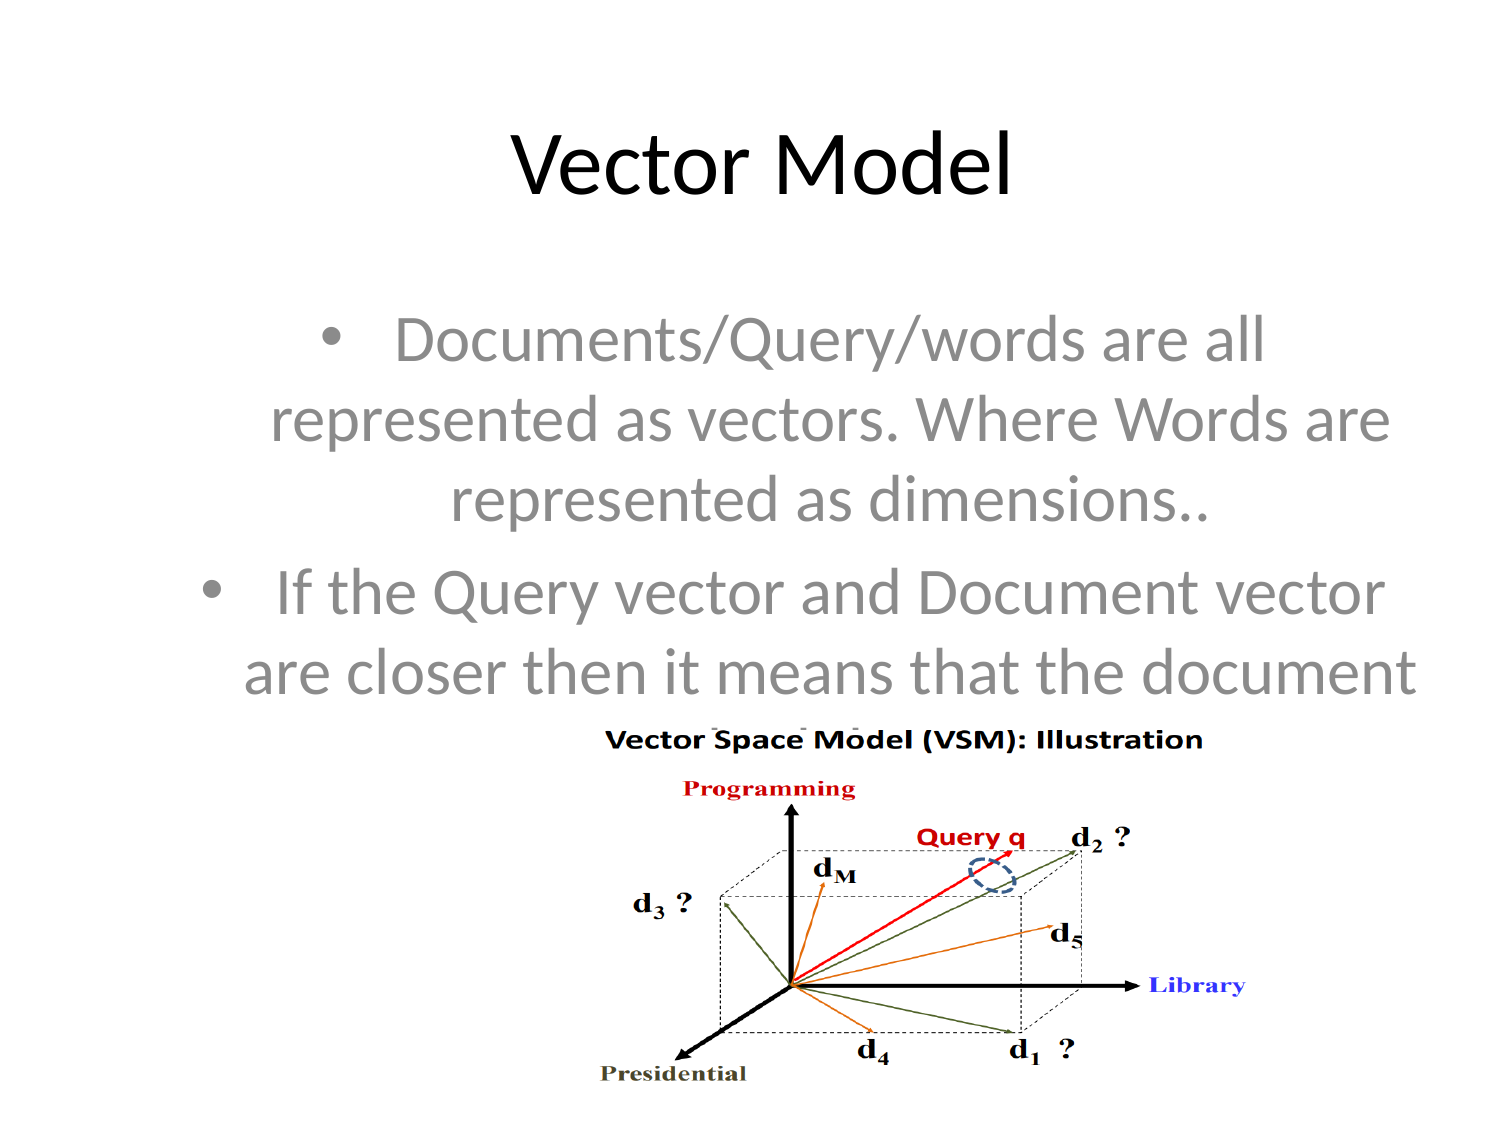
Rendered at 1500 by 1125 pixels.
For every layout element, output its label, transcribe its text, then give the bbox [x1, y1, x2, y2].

subtitle Documents/Query/words are all represented as vectors. Where Words are represented as dimensions.. If the Query vector and Document vector are closer then it means that the document matched the query [137, 287, 1450, 1013]
title Vector Model [125, 37, 1400, 279]
picture [537, 729, 1301, 1088]
